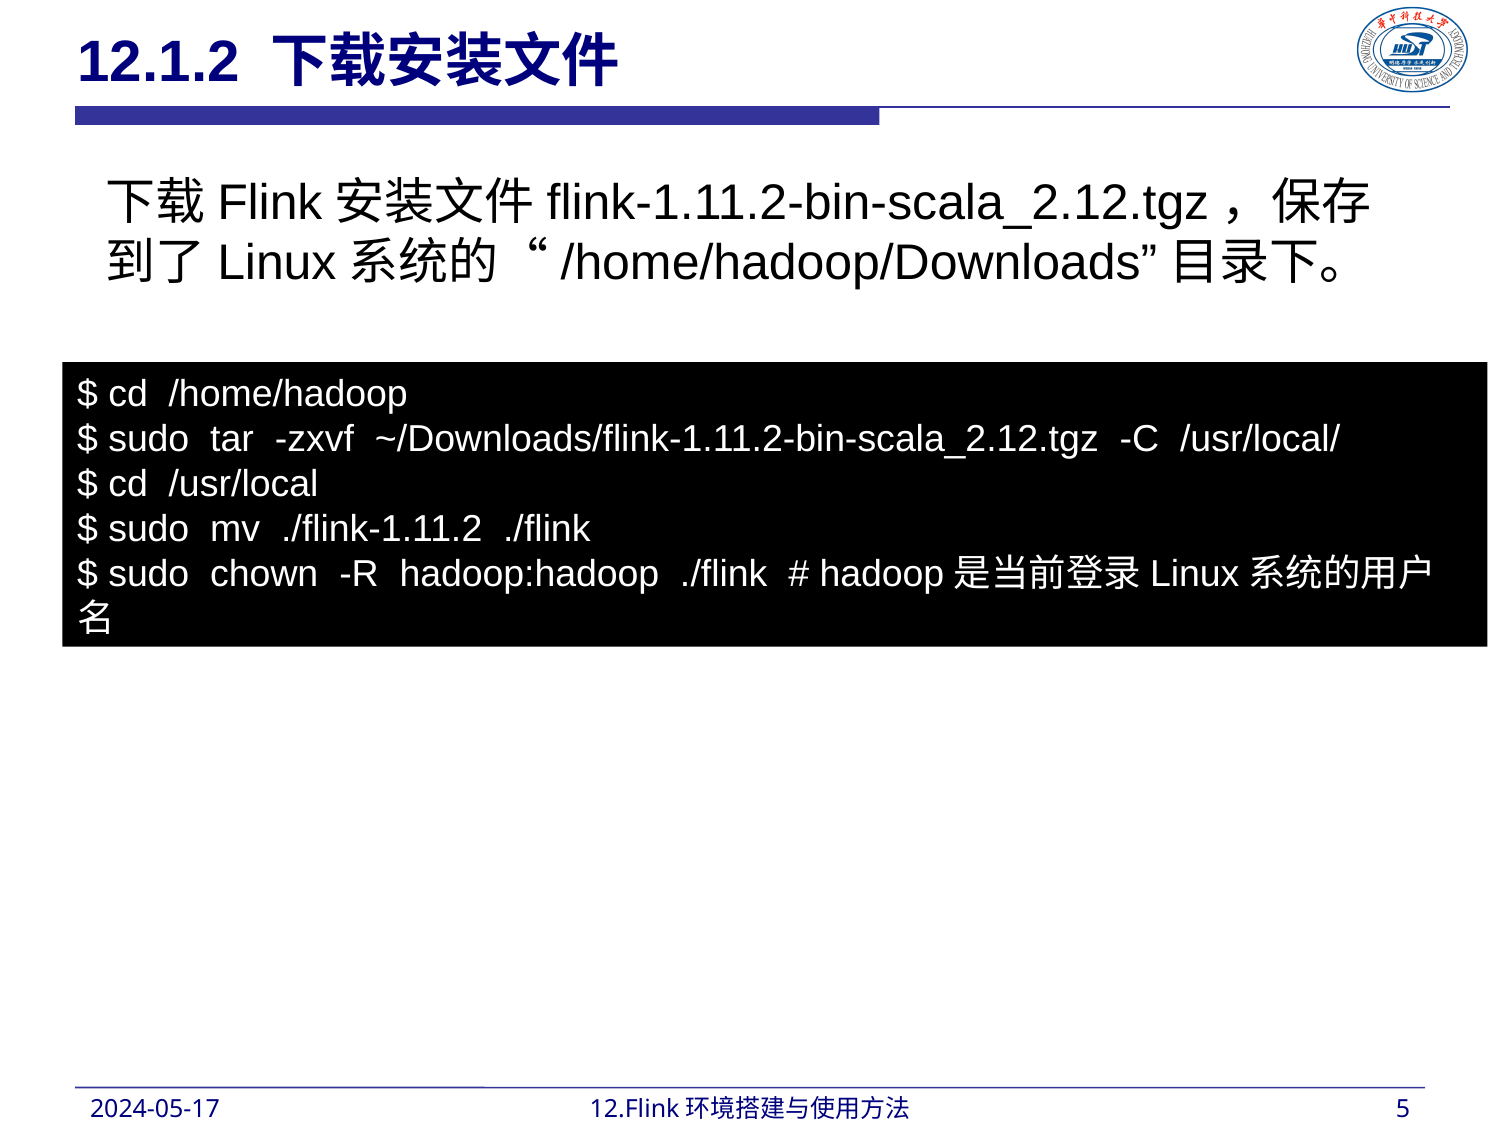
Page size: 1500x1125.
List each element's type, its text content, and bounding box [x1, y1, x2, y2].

text_box $ cd /home/hadoop $ sudo tar -zxvf ~/Downloads/flink-1.11.2-bin-scala_2.12.tgz -C /usr/local/ $ cd /usr/local $ sudo mv ./flink-1.11.2 ./flink $ sudo chown -R hadoop:hadoop ./flink # hadoop是当前登录Linux系统的用户名 [62, 362, 1488, 647]
text_box 下载Flink安装文件flink-1.11.2-bin-scala_2.12.tgz，保存到了Linux系统的“/home/hadoop/Downloads”目录下。 [90, 162, 1410, 298]
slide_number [75, 1084, 400, 1125]
picture [1350, 0, 1475, 99]
footer 12.Flink环境搭建与使用方法 [512, 1084, 988, 1125]
title 12.1.2 下载安装文件 [62, 11, 1375, 106]
slide_number 5 [1100, 1084, 1425, 1125]
